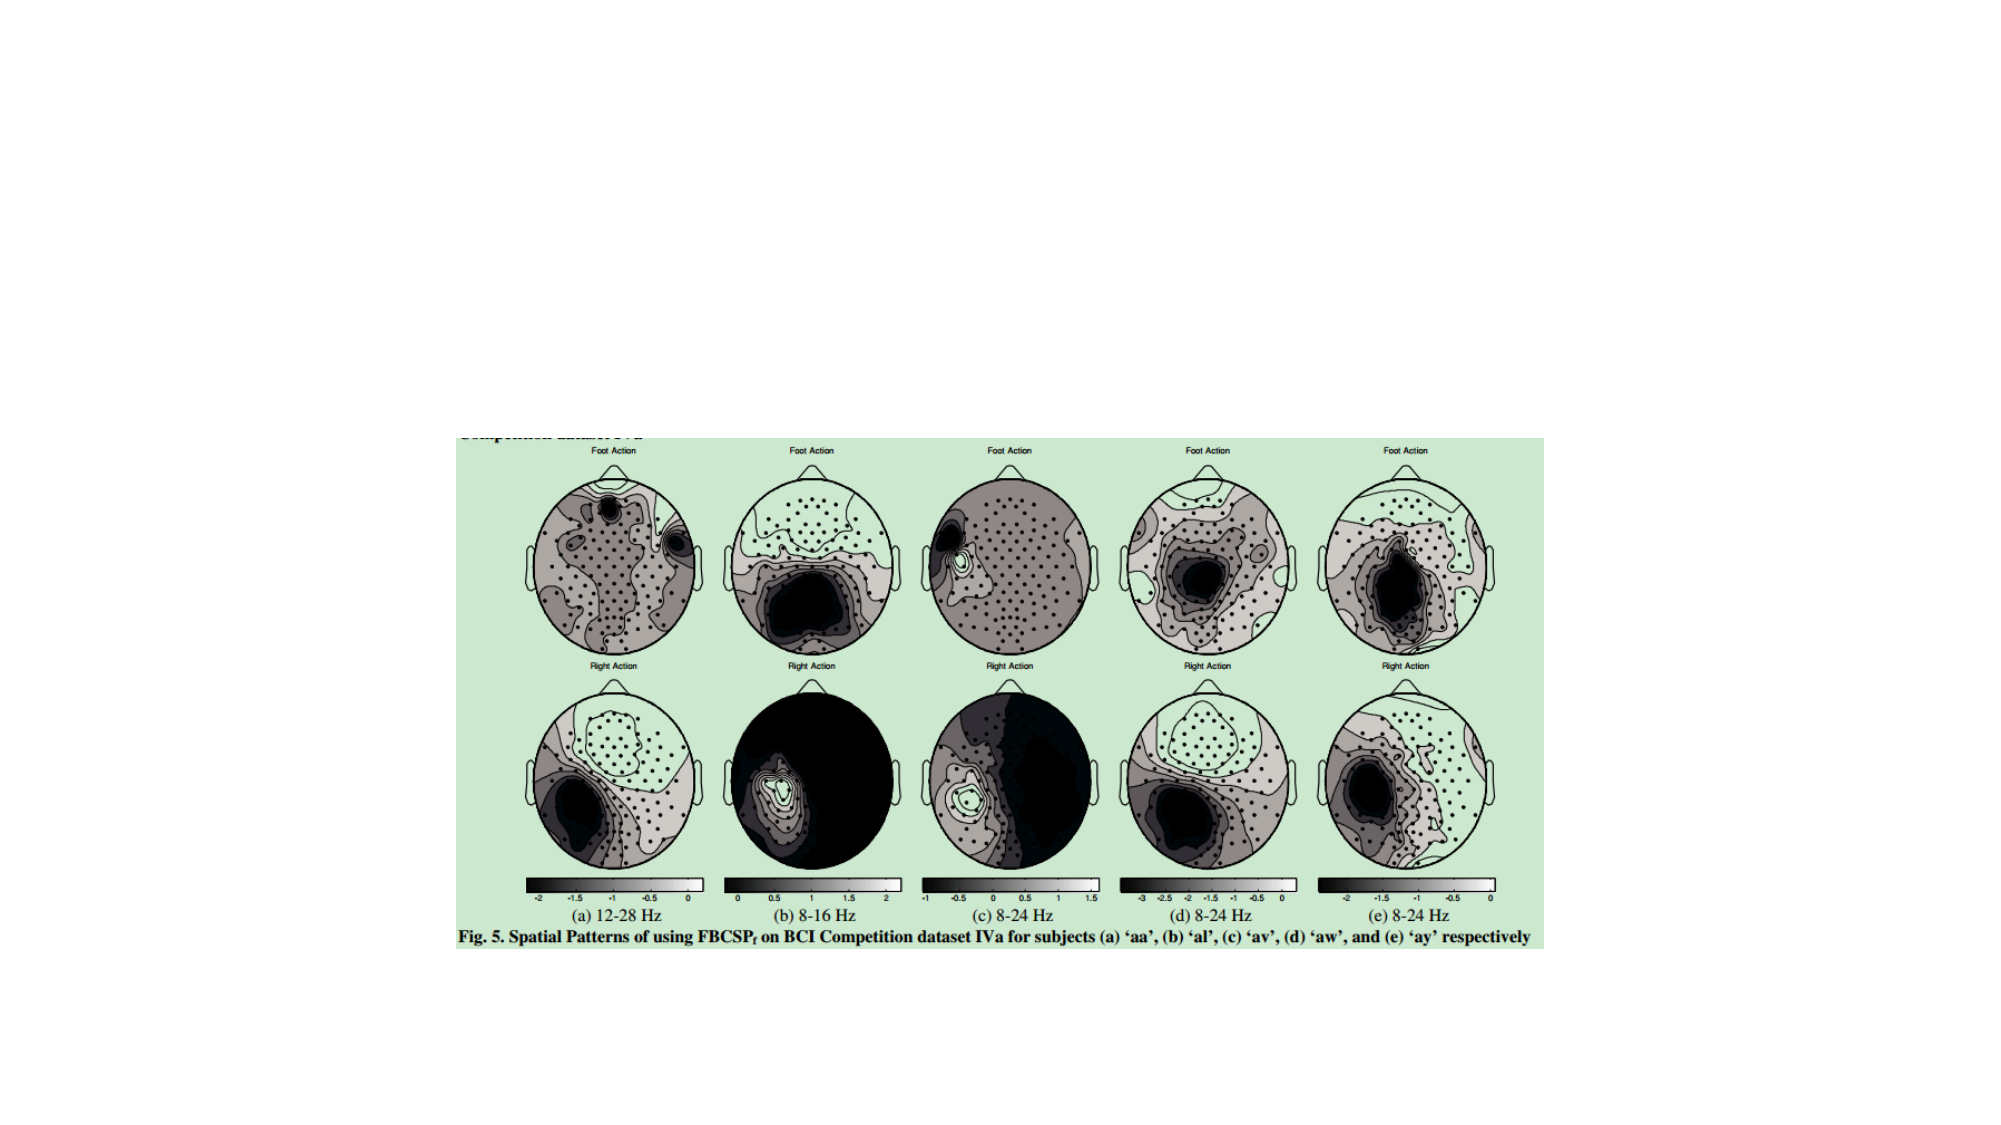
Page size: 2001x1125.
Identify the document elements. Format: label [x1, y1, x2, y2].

picture [456, 438, 1544, 949]
